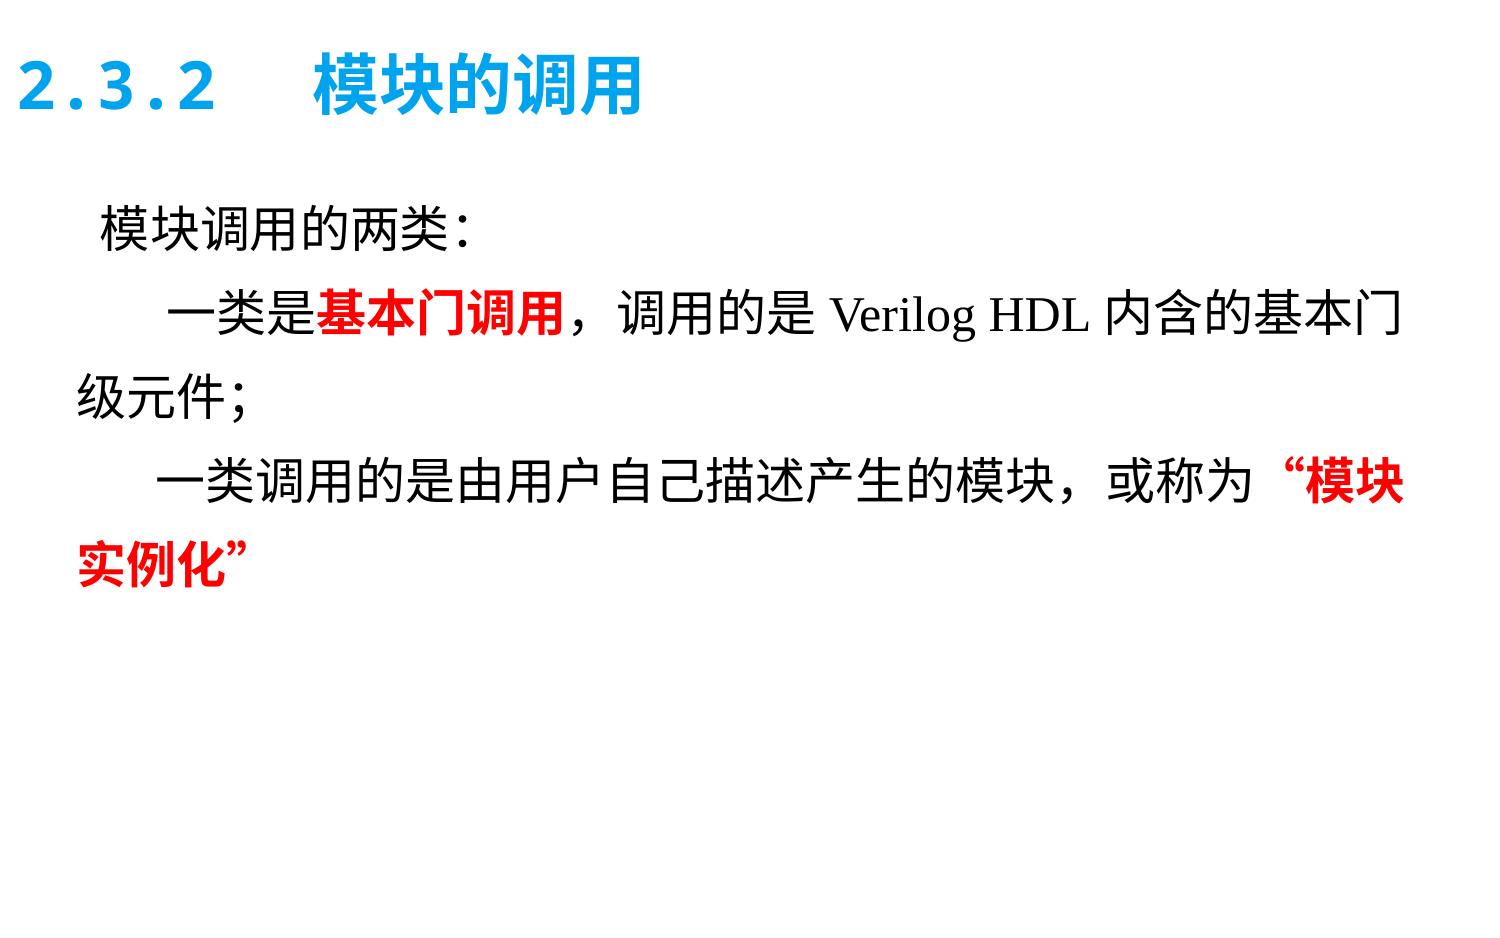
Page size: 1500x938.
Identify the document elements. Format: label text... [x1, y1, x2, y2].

title 模块调用的两类： 一类是基本门调用，调用的是Verilog HDL内含的基本门级元件； 一类调用的是由用户自己描述产生的模块，或称为“模块实例化” [76, 173, 1412, 700]
text_box 2.3.2 模块的调用 [1, 35, 959, 131]
